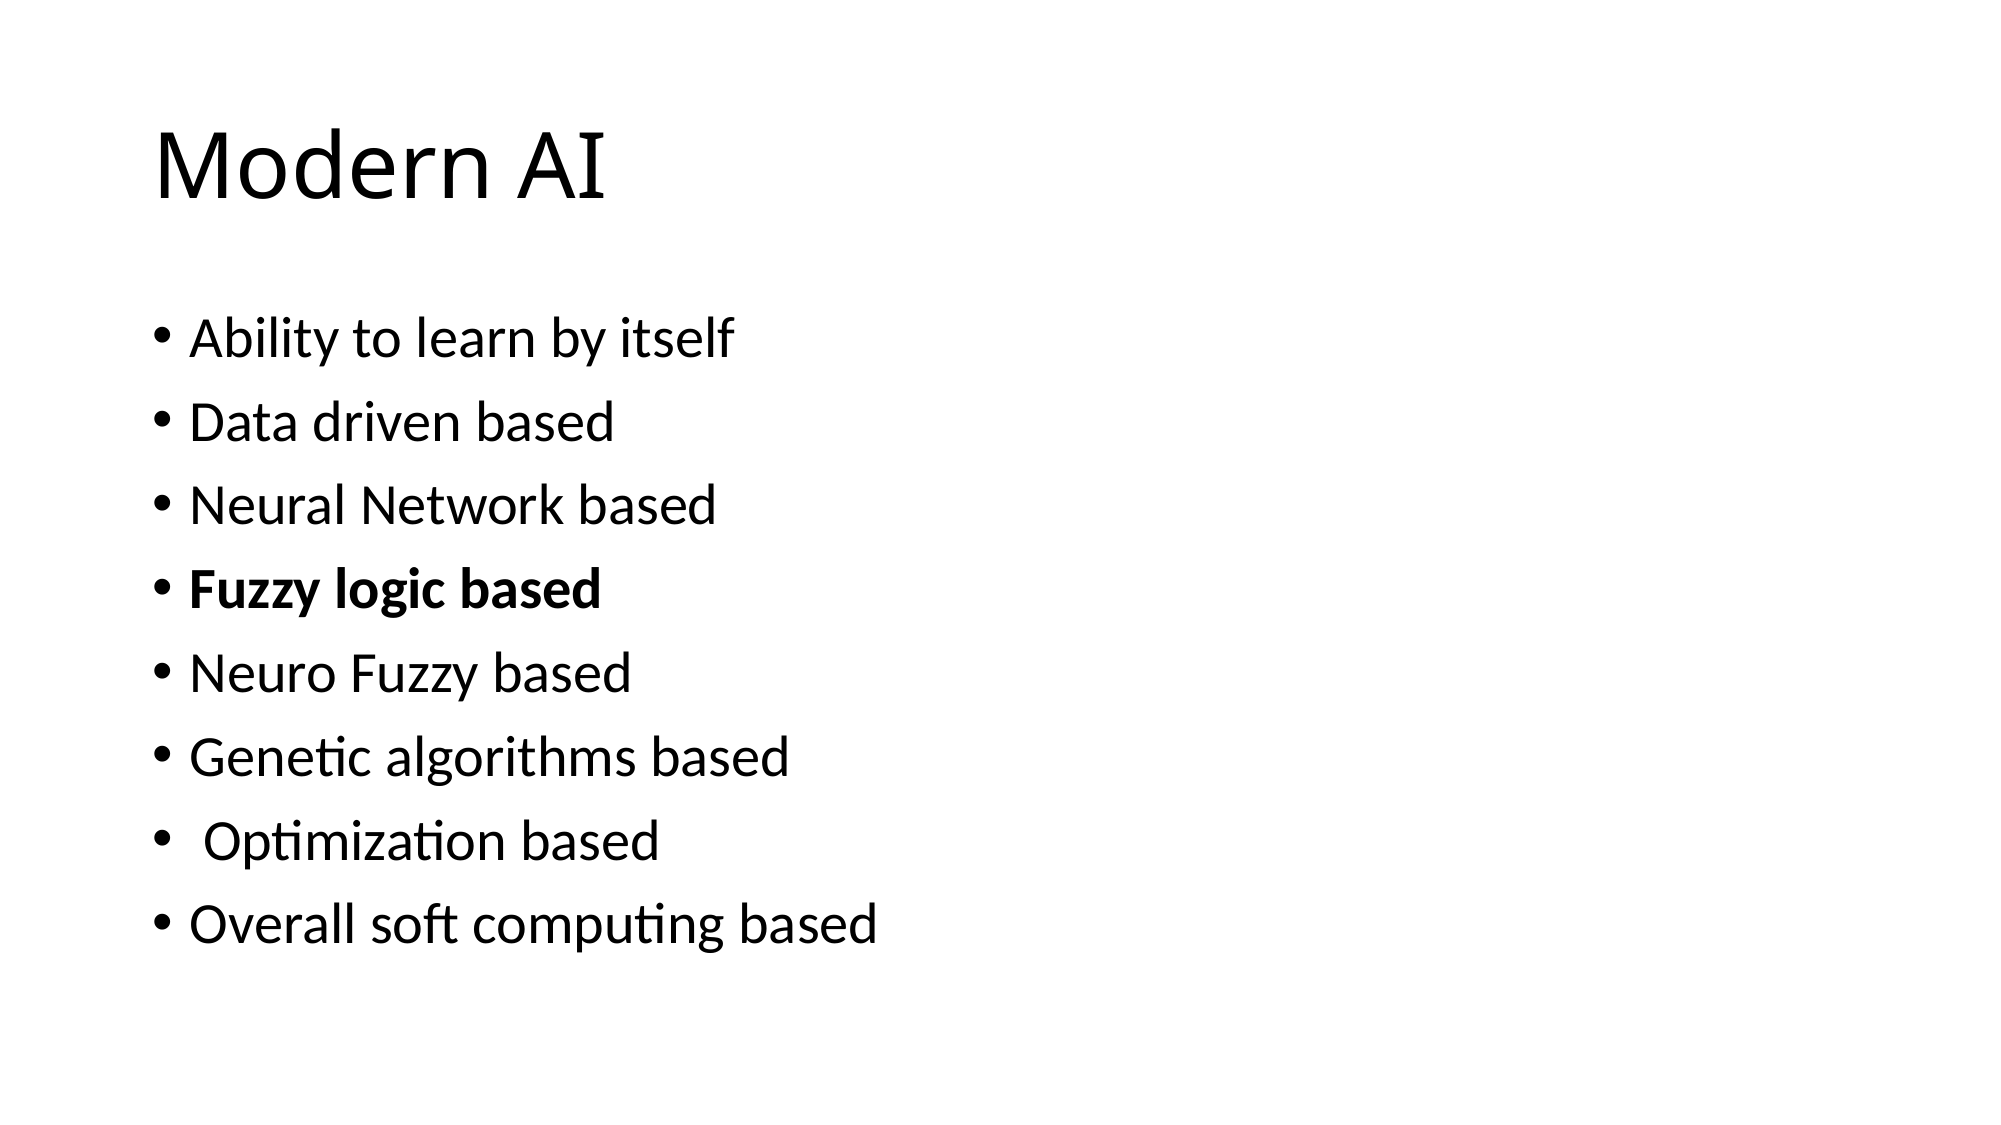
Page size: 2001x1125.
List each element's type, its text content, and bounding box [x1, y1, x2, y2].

list Ability to learn by itself Data driven based Neural Network based Fuzzy logic based Neuro Fuzzy based Genetic algorithms based Optimization based Overall soft computing based [137, 299, 1863, 1014]
title Modern AI [137, 59, 1863, 278]
